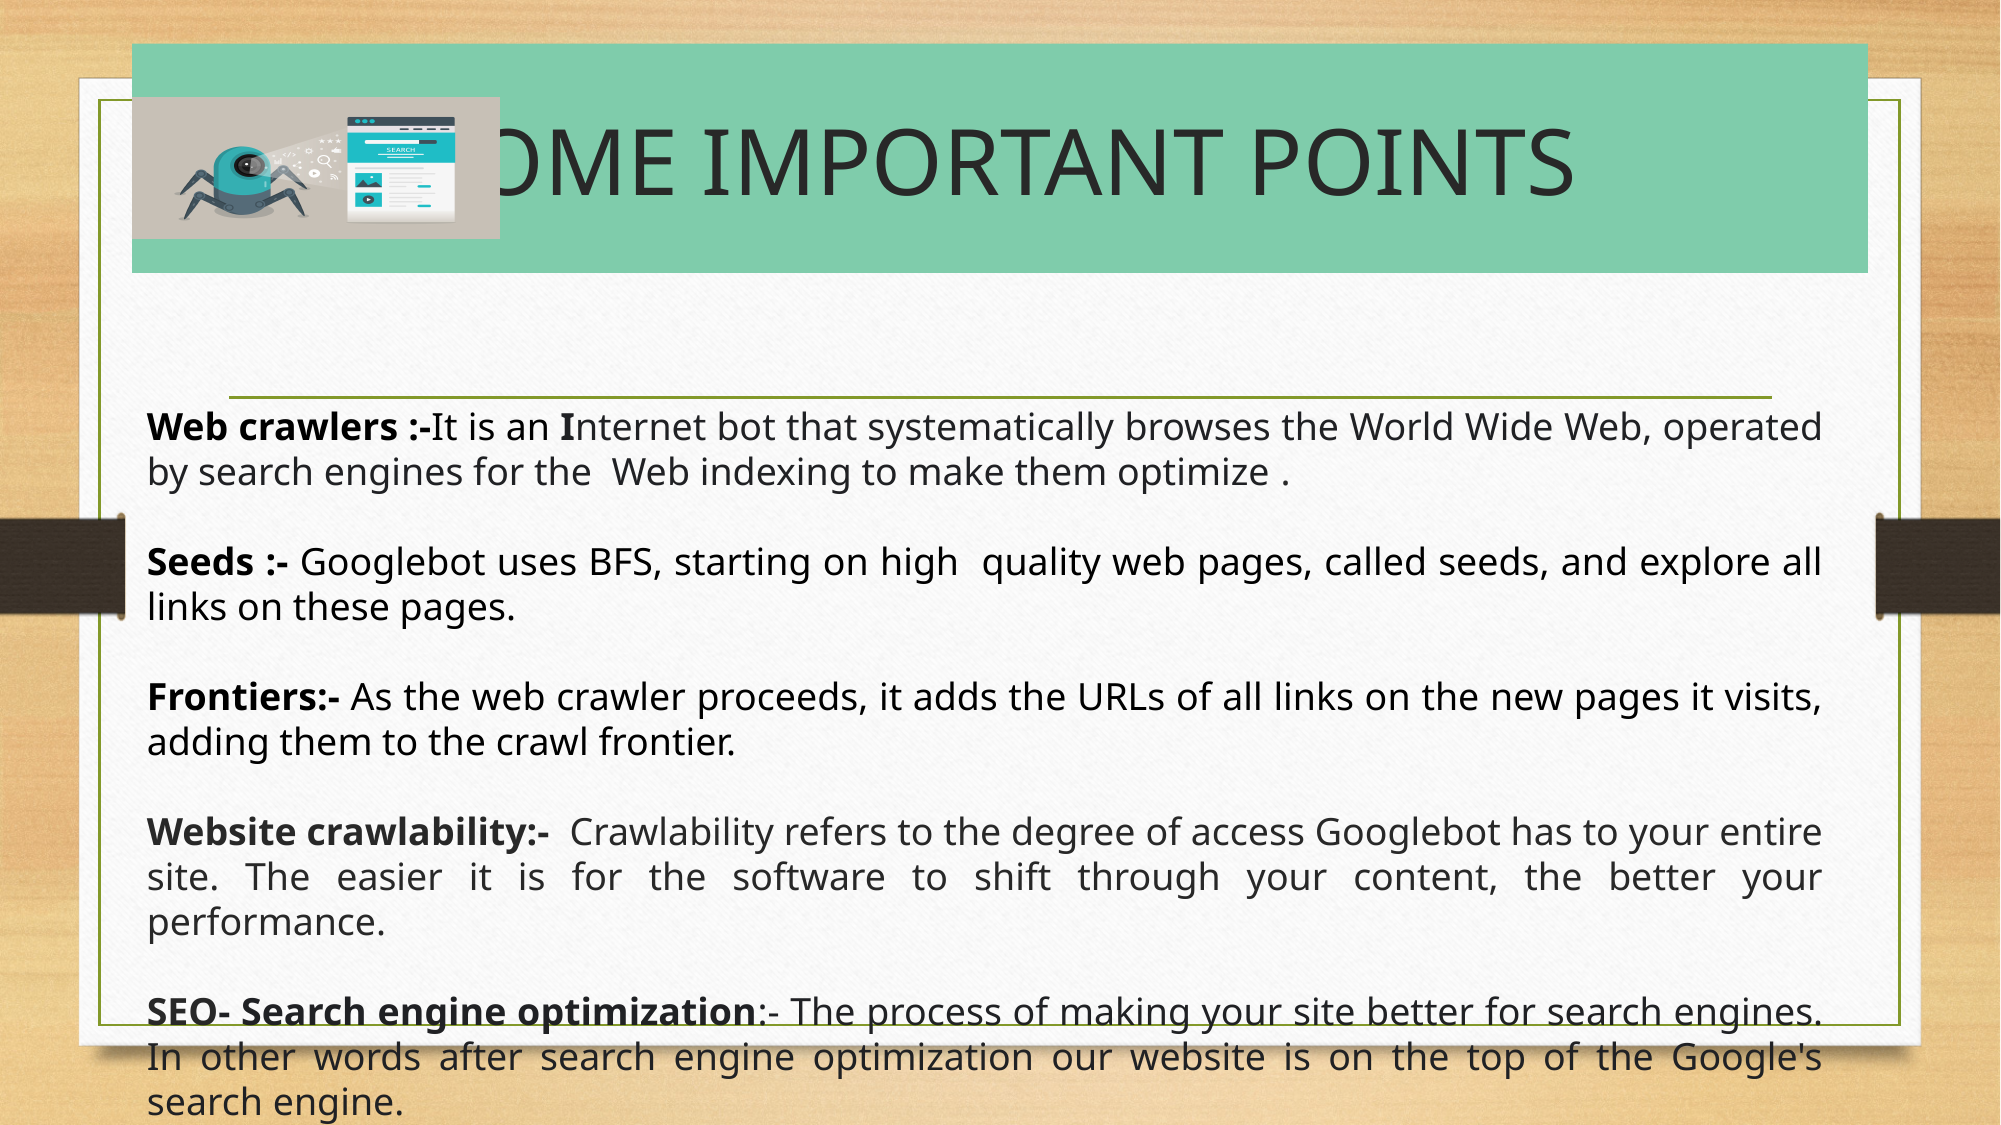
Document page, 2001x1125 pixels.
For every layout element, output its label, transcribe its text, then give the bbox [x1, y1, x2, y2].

picture [0, 0, 2001, 1125]
text_box Web crawlers :-It is an Internet bot that systematically browses the World Wide Web, operated by search engines for the Web indexing to make them optimize . Seeds :- Googlebot uses BFS, starting on high quality web pages, called seeds, and explore all links on these pages. Frontiers:- As the web crawler proceeds, it adds the URLs of all links on the new pages it visits, adding them to the crawl frontier. Website crawlability:- Crawlability refers to the degree of access Googlebot has to your entire site. The easier it is for the software to shift through your content, the better your performance. SEO- Search engine optimization:- The process of making your site better for search engines. In other words after search engine optimization our website is on the top of the Google's search engine. [132, 305, 1840, 1125]
title SOME IMPORTANT POINTS [132, 43, 1868, 273]
